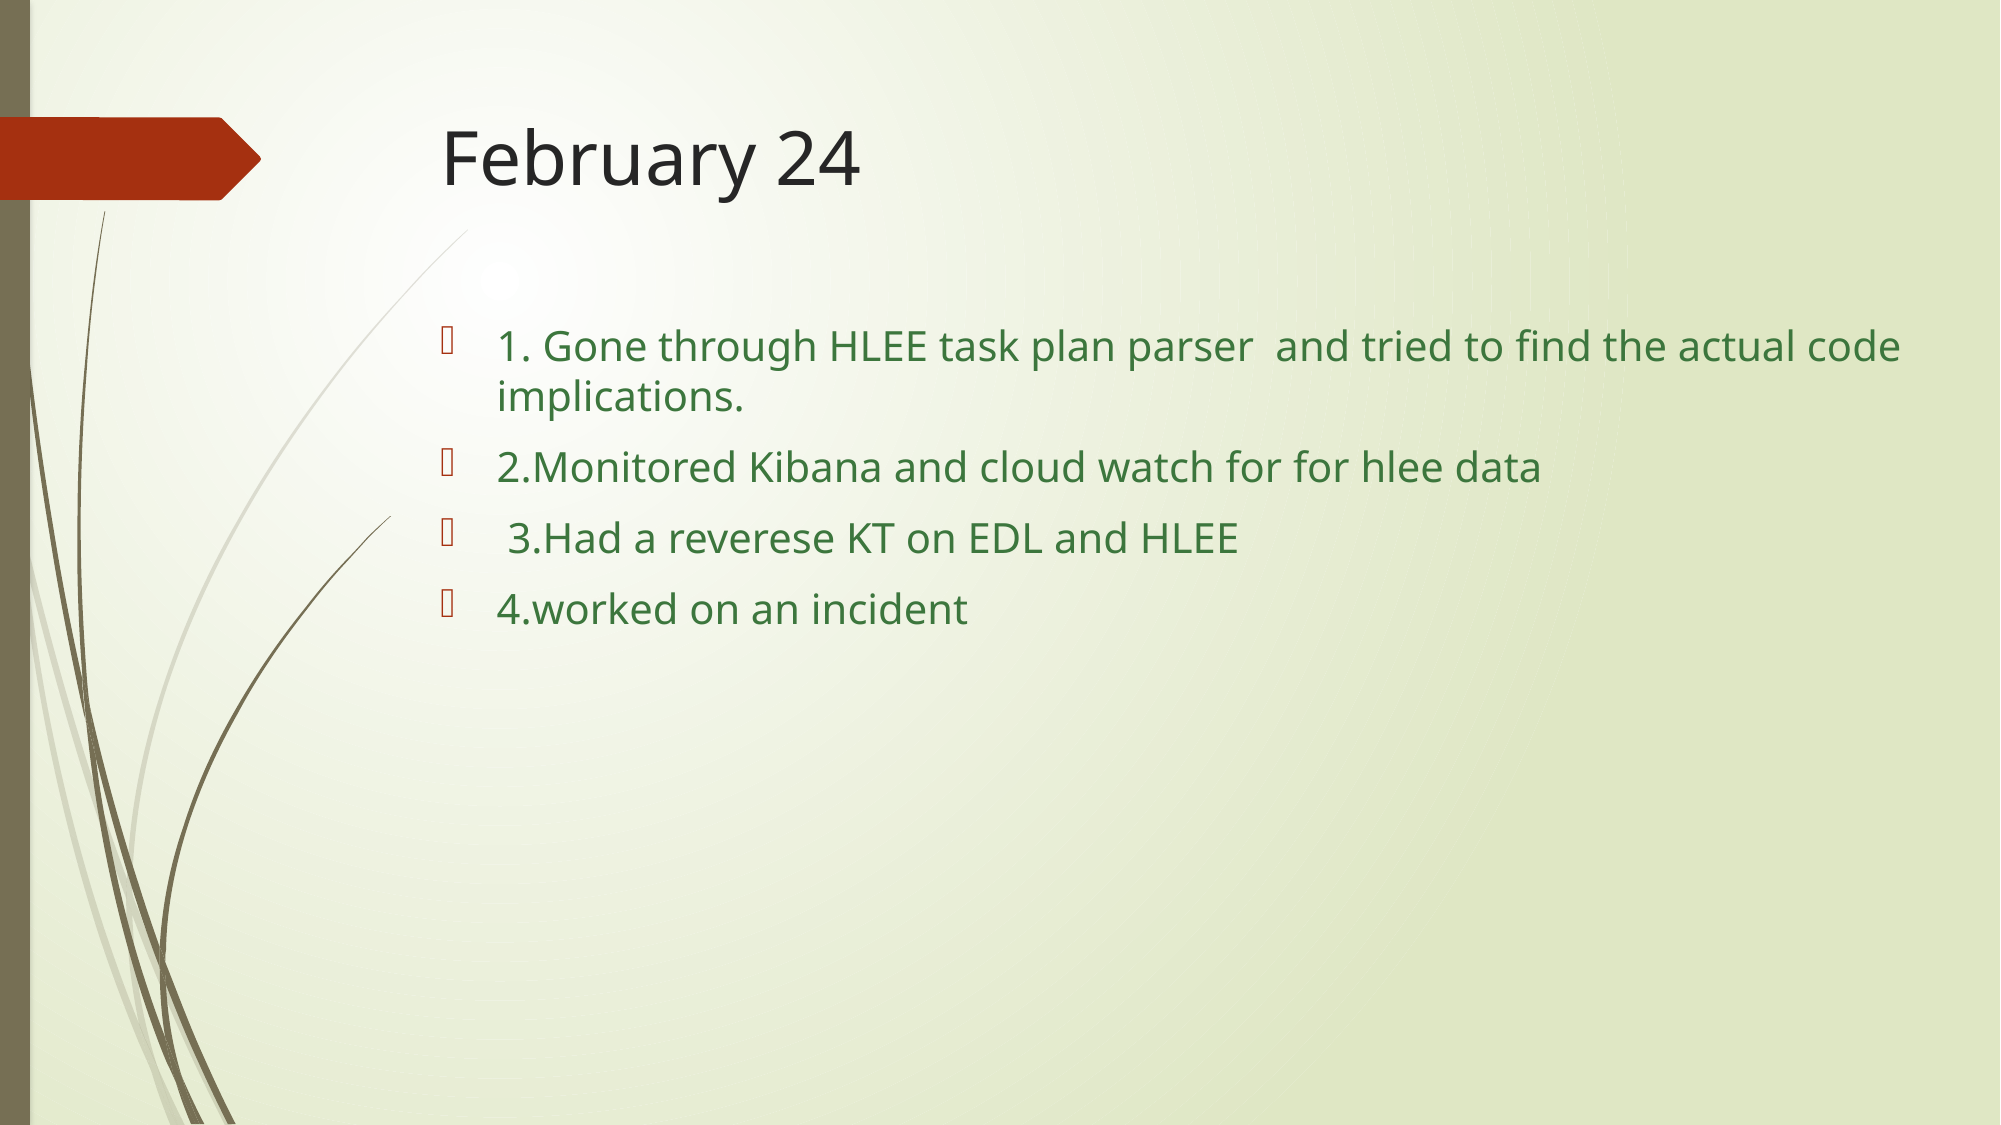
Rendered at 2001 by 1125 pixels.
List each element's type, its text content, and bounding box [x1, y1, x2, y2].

title February 24 [425, 102, 1888, 312]
list 1. Gone through HLEE task plan parser and tried to find the actual code implications. 2.Monitored Kibana and cloud watch for for hlee data 3.Had a reverese KT on EDL and HLEE 4.worked on an incident [425, 312, 1920, 1056]
